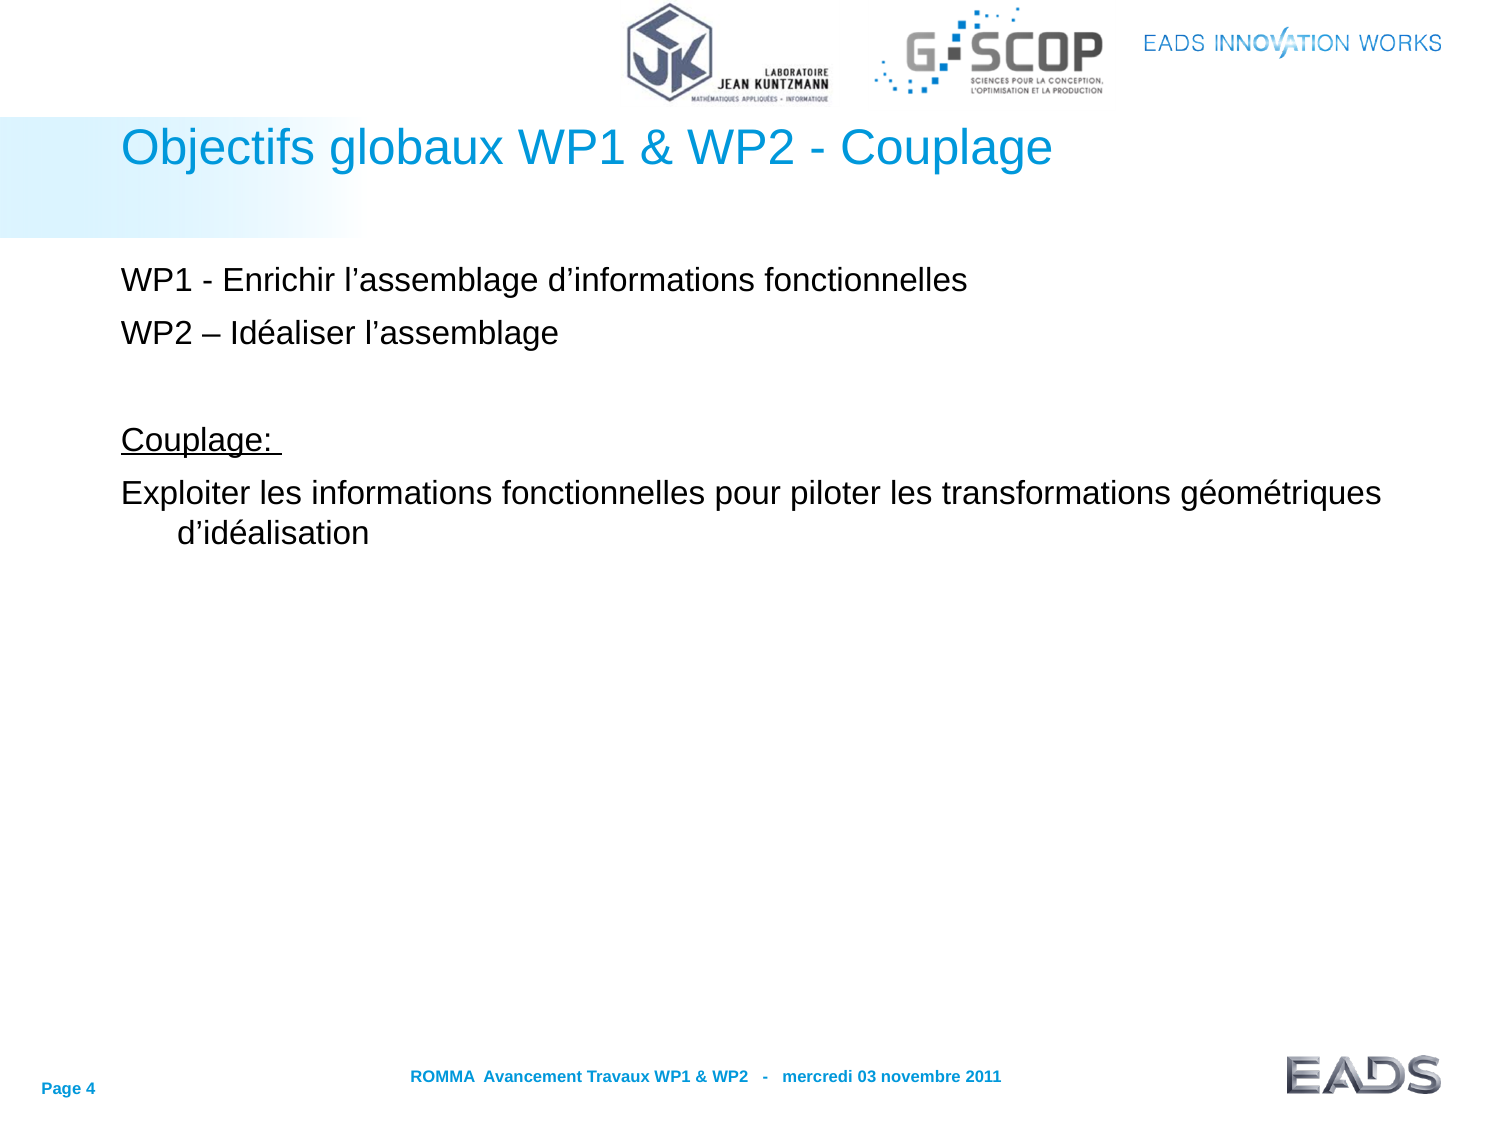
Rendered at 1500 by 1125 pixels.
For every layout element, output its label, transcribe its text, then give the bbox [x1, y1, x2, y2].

picture [620, 0, 840, 107]
slide_number Page 4 [41, 1058, 265, 1099]
title Objectifs globaux WP1 & WP2 - Couplage [120, 118, 1500, 257]
picture [1287, 1055, 1441, 1094]
picture [1144, 26, 1441, 59]
picture [868, 0, 1116, 111]
list WP1 - Enrichir l’assemblage d’informations fonctionnelles WP2 – Idéaliser l’assemblage Couplage: Exploiter les informations fonctionnelles pour piloter les transformations géométriques d’idéalisation [120, 257, 1500, 979]
